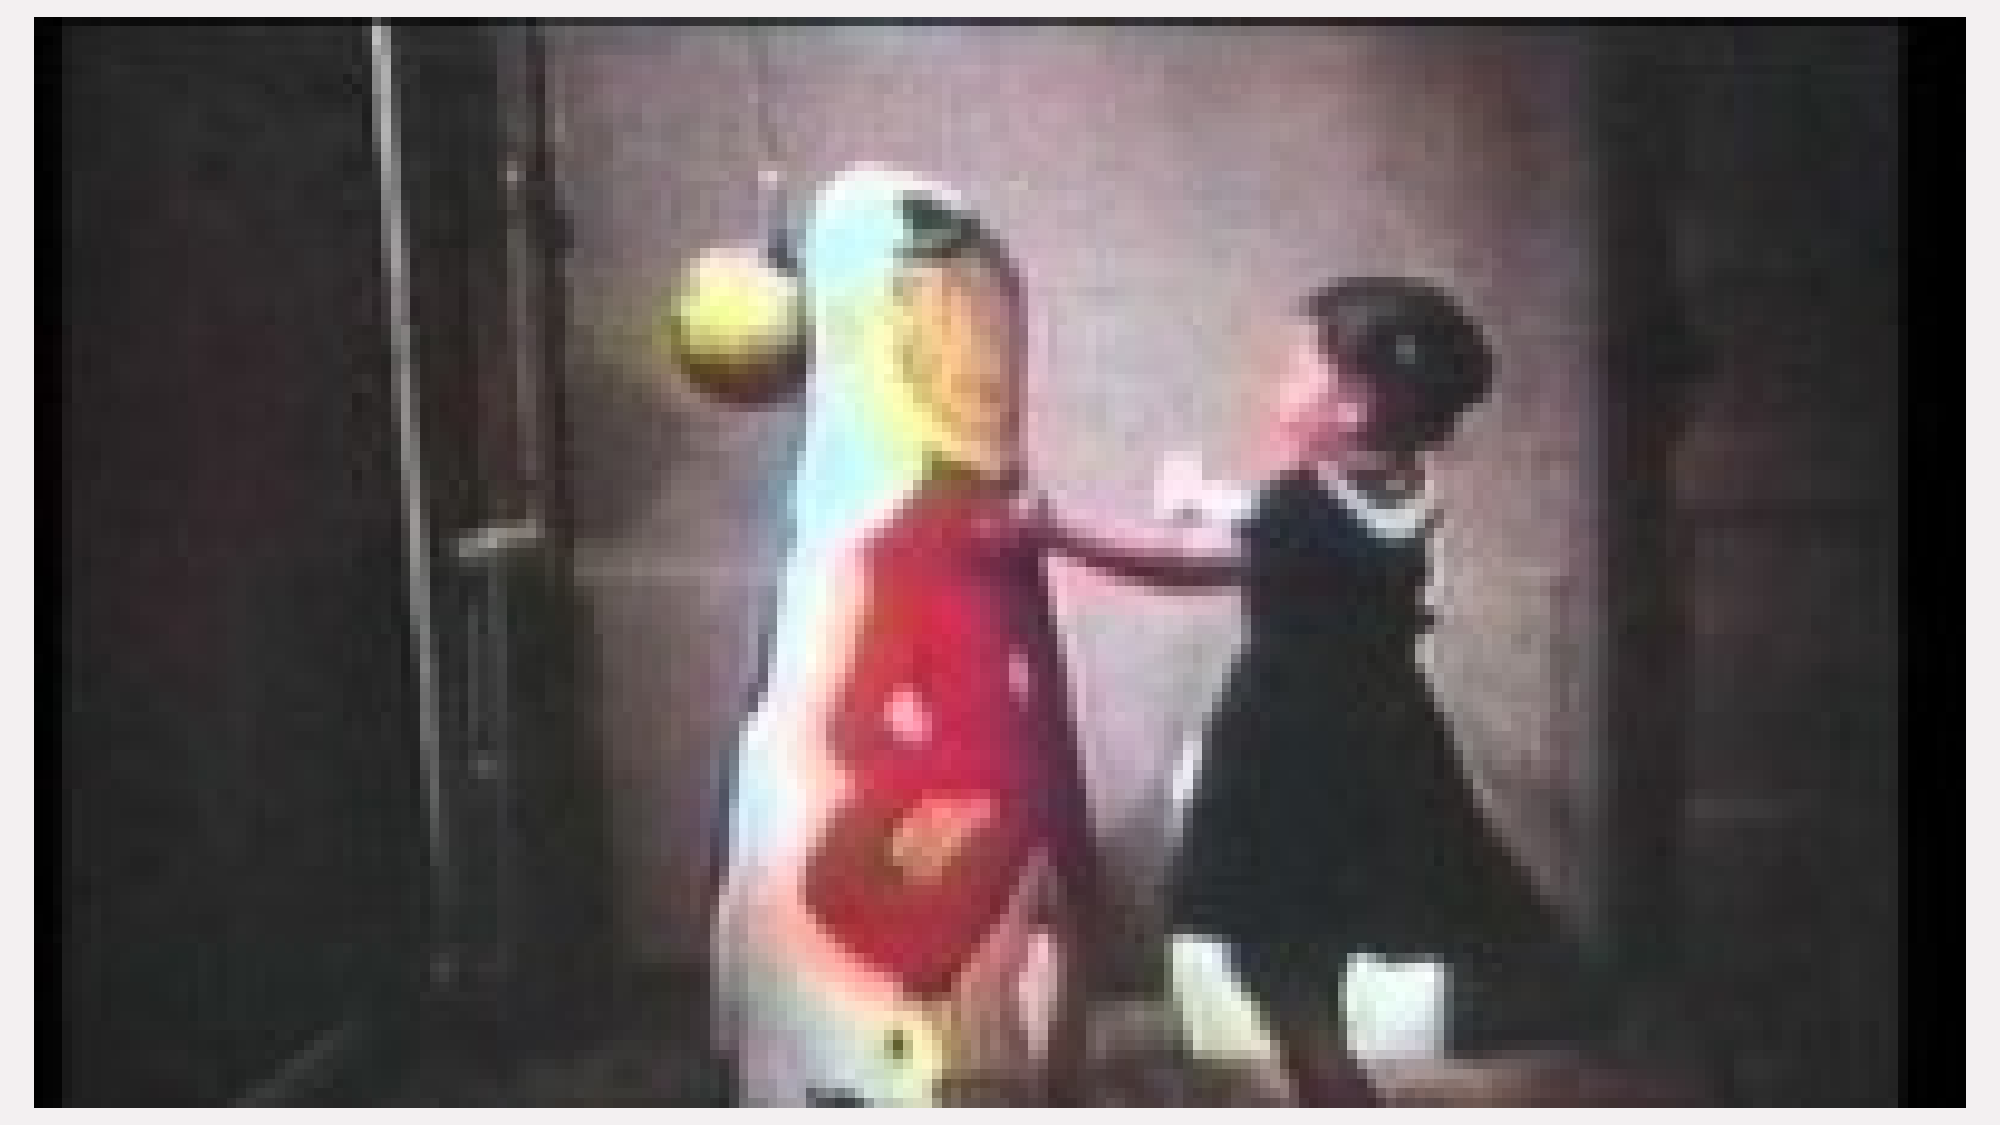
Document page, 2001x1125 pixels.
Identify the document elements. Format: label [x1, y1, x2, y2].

list [33, 16, 1967, 1109]
